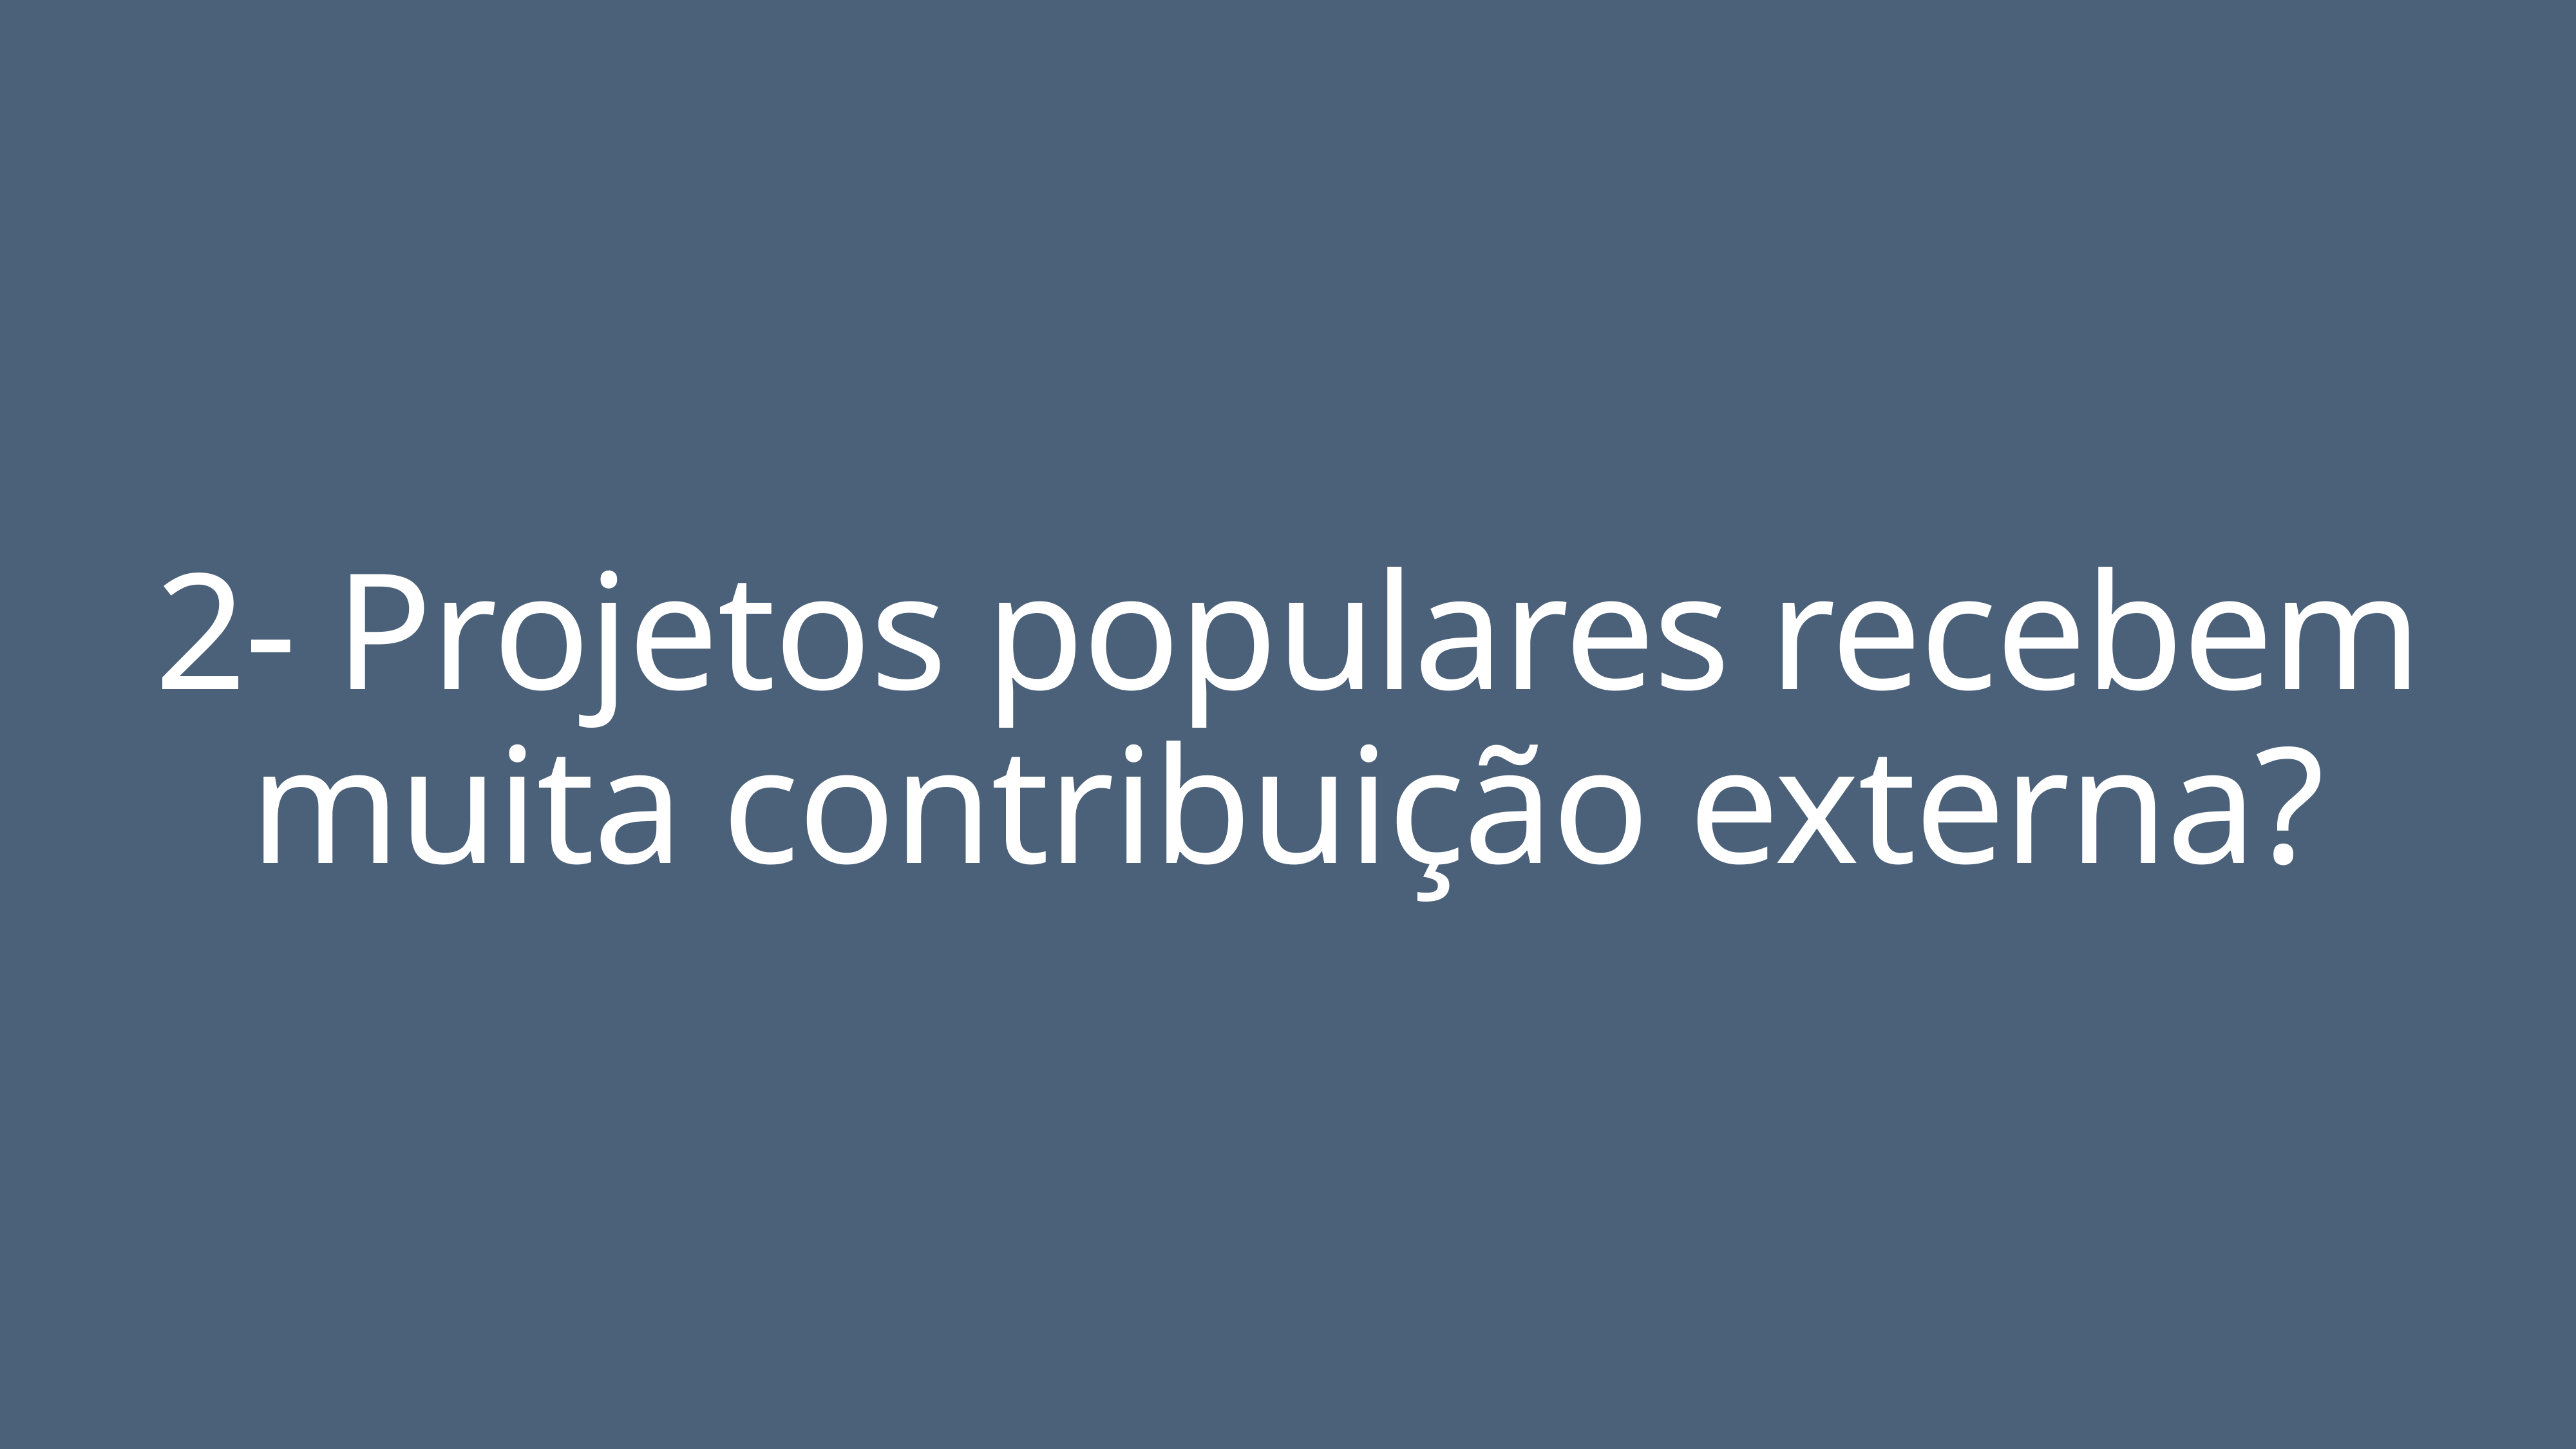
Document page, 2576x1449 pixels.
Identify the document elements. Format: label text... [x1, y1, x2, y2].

list 2- Projetos populares recebem muita contribuição externa? [127, 508, 2449, 941]
